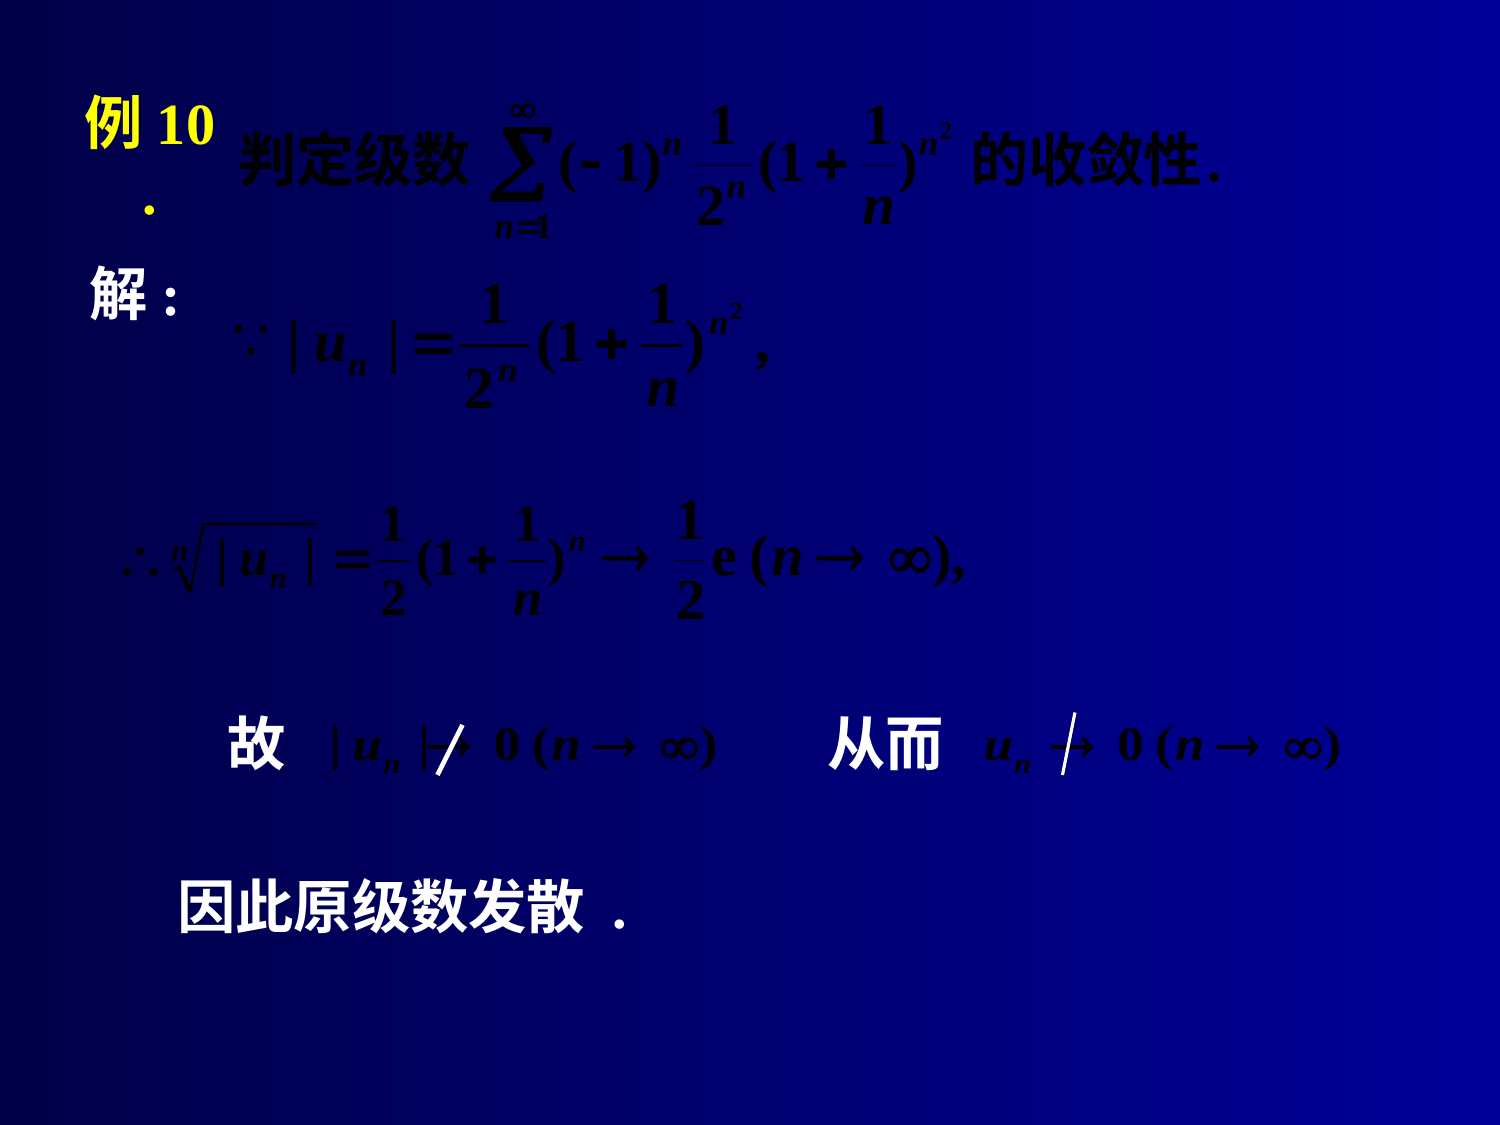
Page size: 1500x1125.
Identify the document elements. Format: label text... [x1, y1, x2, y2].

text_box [812, 699, 1350, 786]
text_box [117, 487, 595, 628]
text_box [324, 712, 726, 786]
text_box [599, 487, 969, 626]
text_box 故 [212, 699, 301, 785]
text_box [232, 262, 782, 421]
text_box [237, 87, 1224, 244]
text_box 因此原级数发散 . [162, 862, 730, 948]
text_box 解: [74, 249, 213, 335]
title 例10 . [62, 112, 232, 201]
